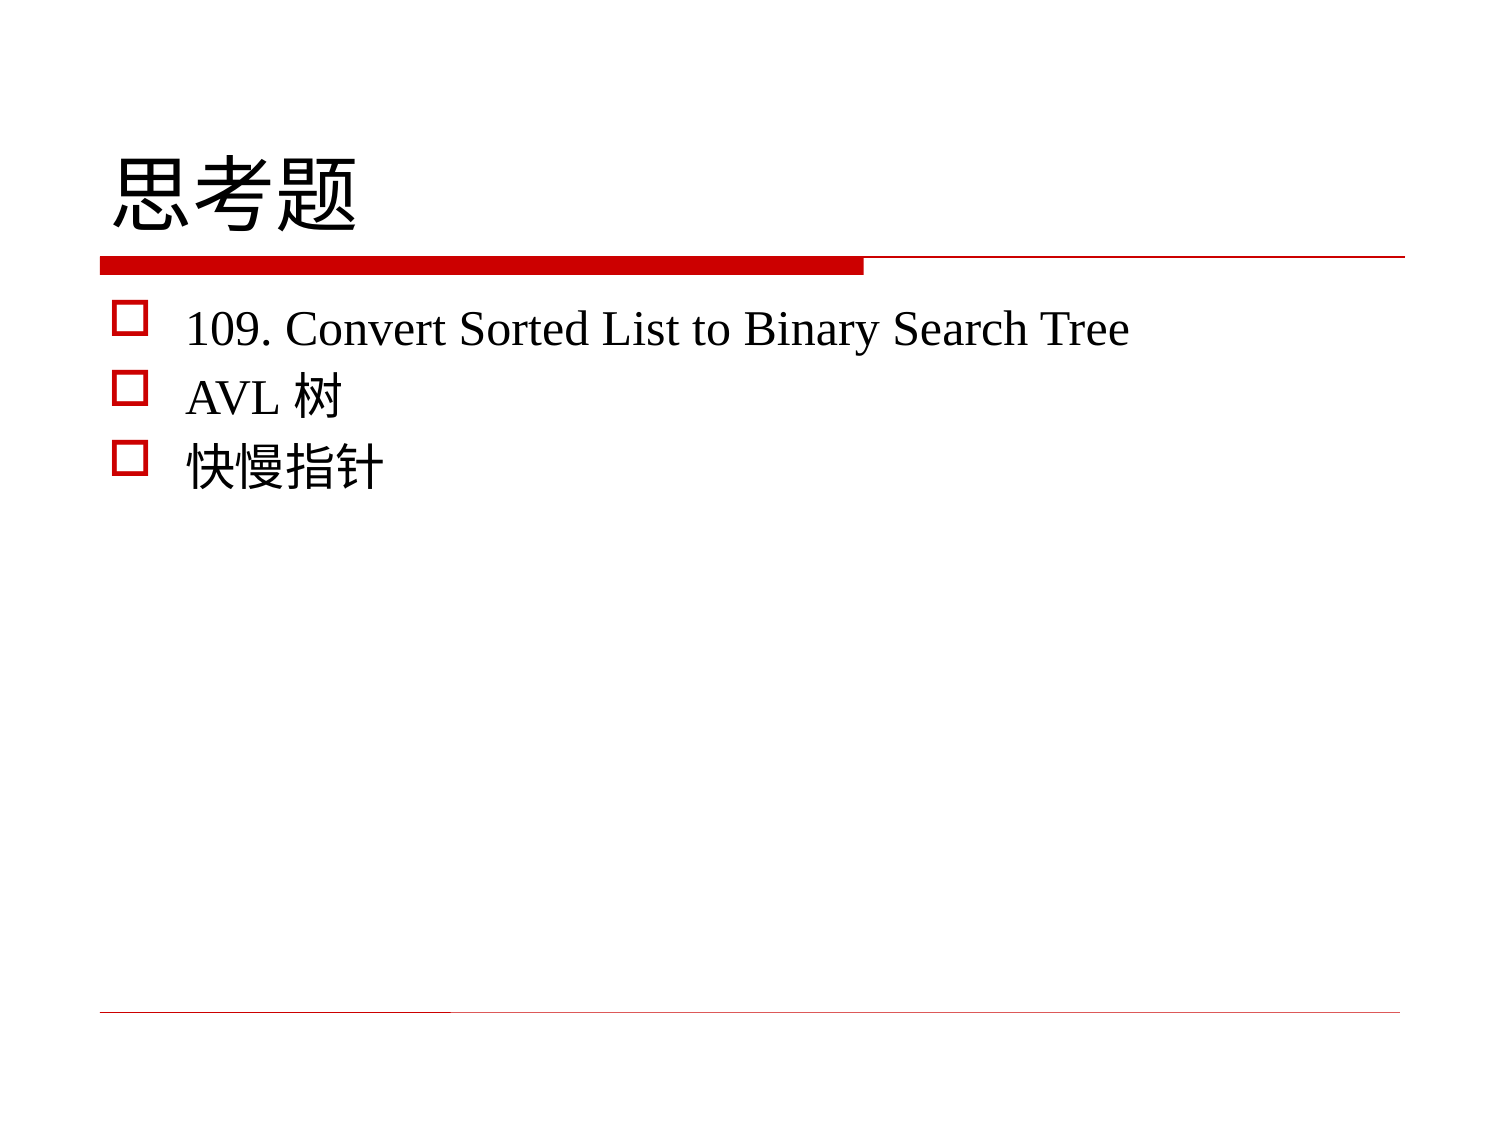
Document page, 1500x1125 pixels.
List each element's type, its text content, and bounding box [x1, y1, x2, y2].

list 109. Convert Sorted List to Binary Search Tree AVL树 快慢指针 [92, 287, 1406, 988]
title 思考题 [94, 50, 1407, 250]
